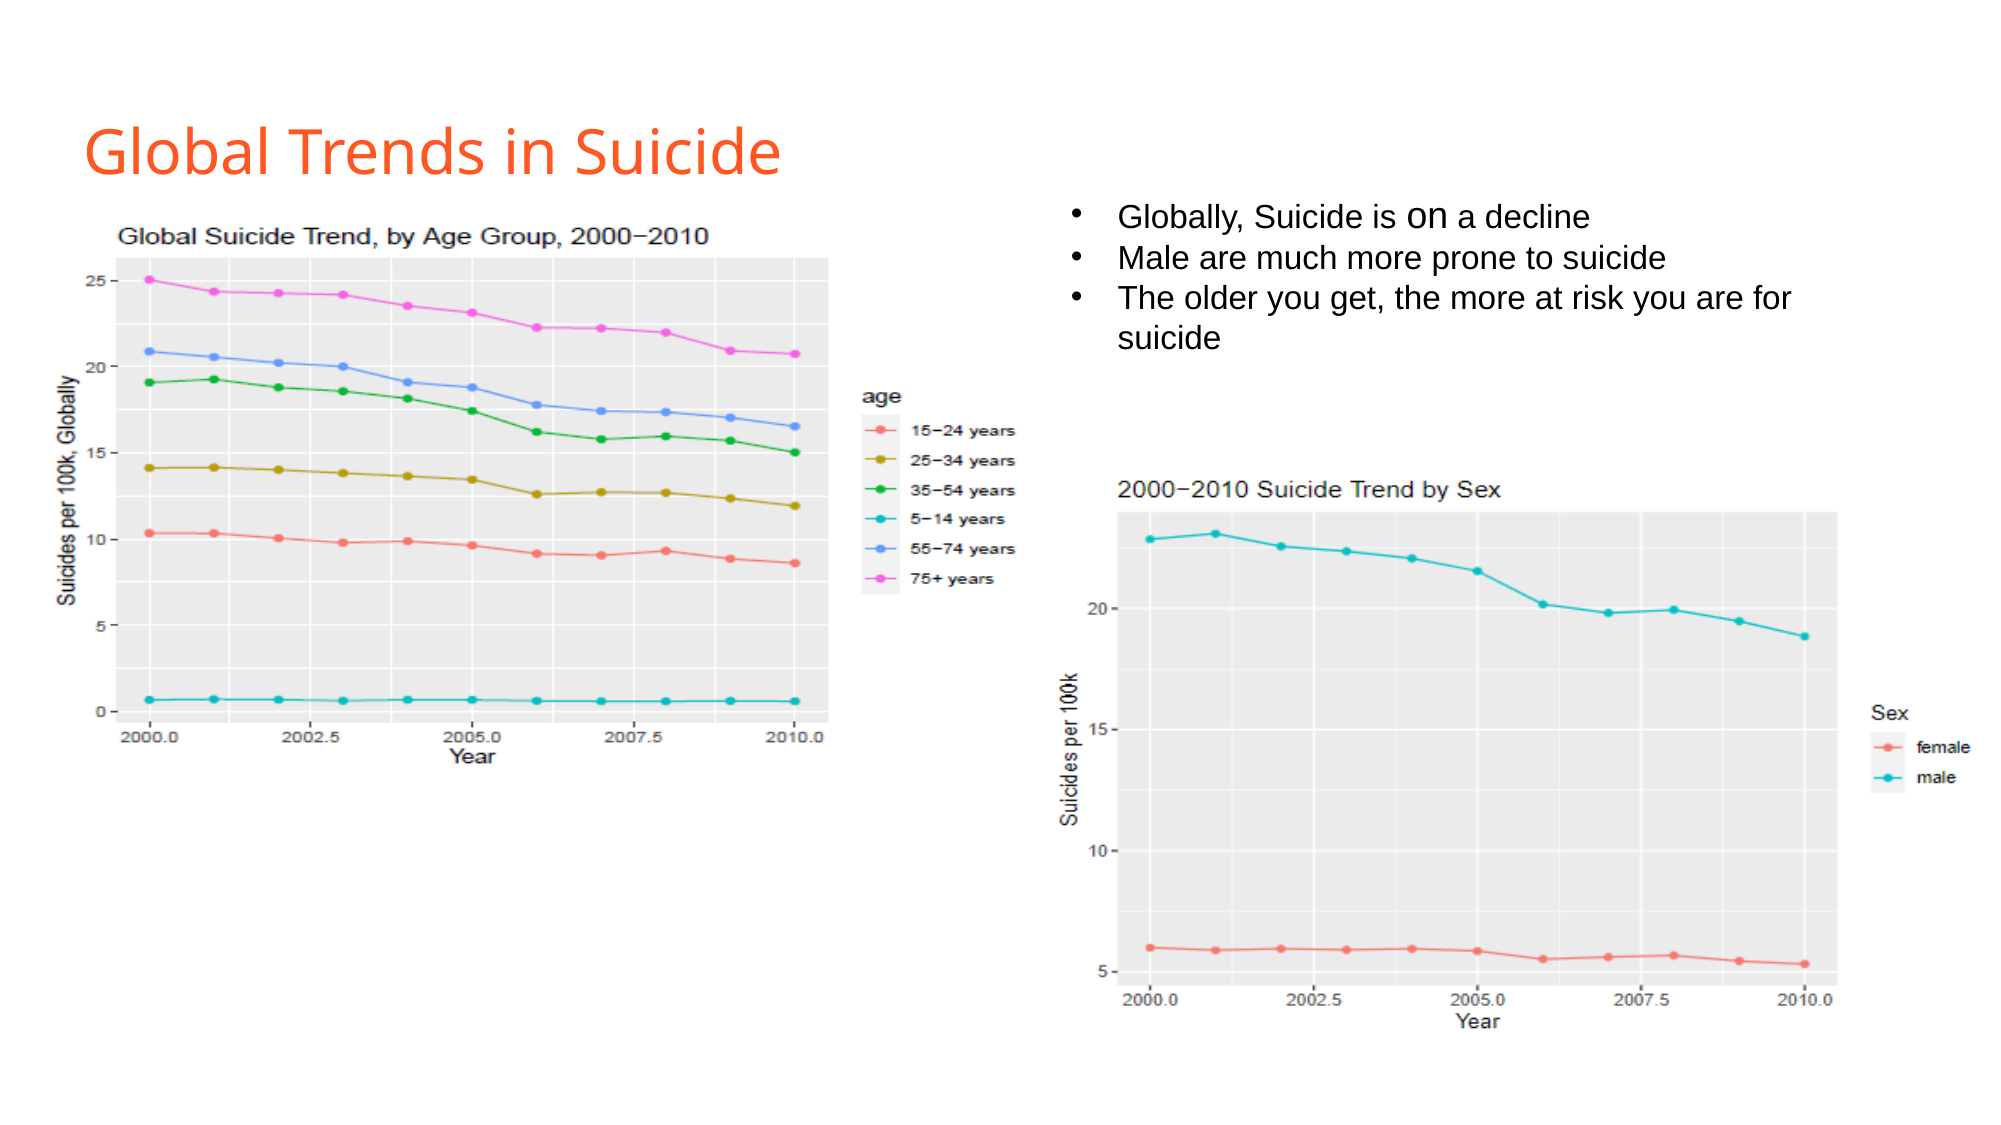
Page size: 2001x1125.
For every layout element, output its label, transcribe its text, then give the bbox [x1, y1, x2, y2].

text_box Globally, Suicide is on a decline Male are much more prone to suicide The older you get, the more at risk you are for suicide [1055, 183, 1900, 364]
picture [41, 222, 1972, 1040]
title Global Trends in Suicide [68, 97, 1932, 223]
